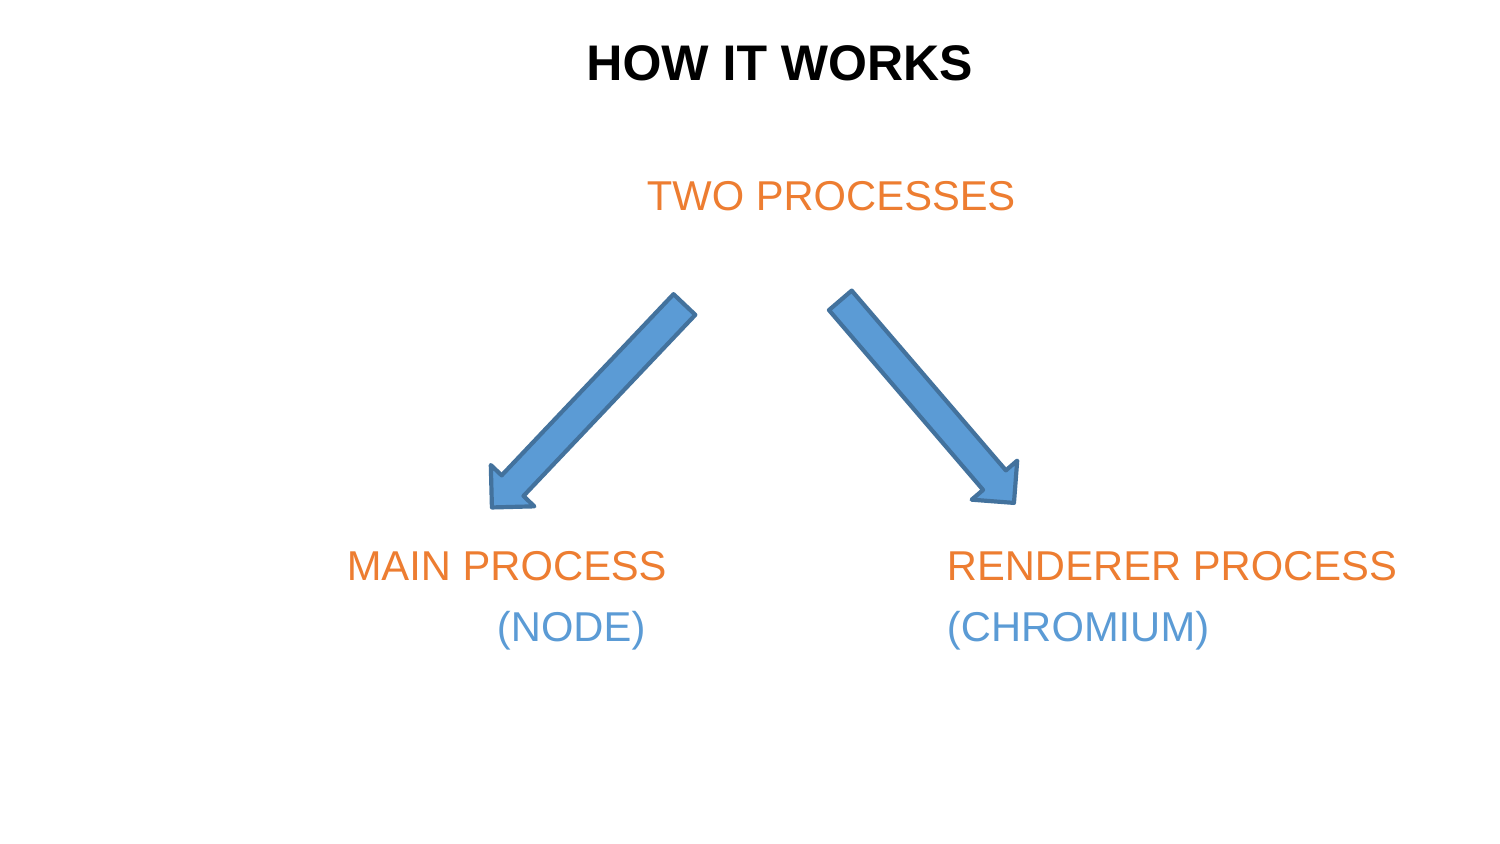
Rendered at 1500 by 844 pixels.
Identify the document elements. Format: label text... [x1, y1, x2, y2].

list HOW IT WORKS [279, 31, 1243, 123]
text_box [488, 292, 698, 510]
text_box [826, 288, 1020, 506]
list TWO PROCESSES MAIN PROCESS RENDERER PROCESS (NODE) (CHROMIUM) [110, 168, 1415, 782]
